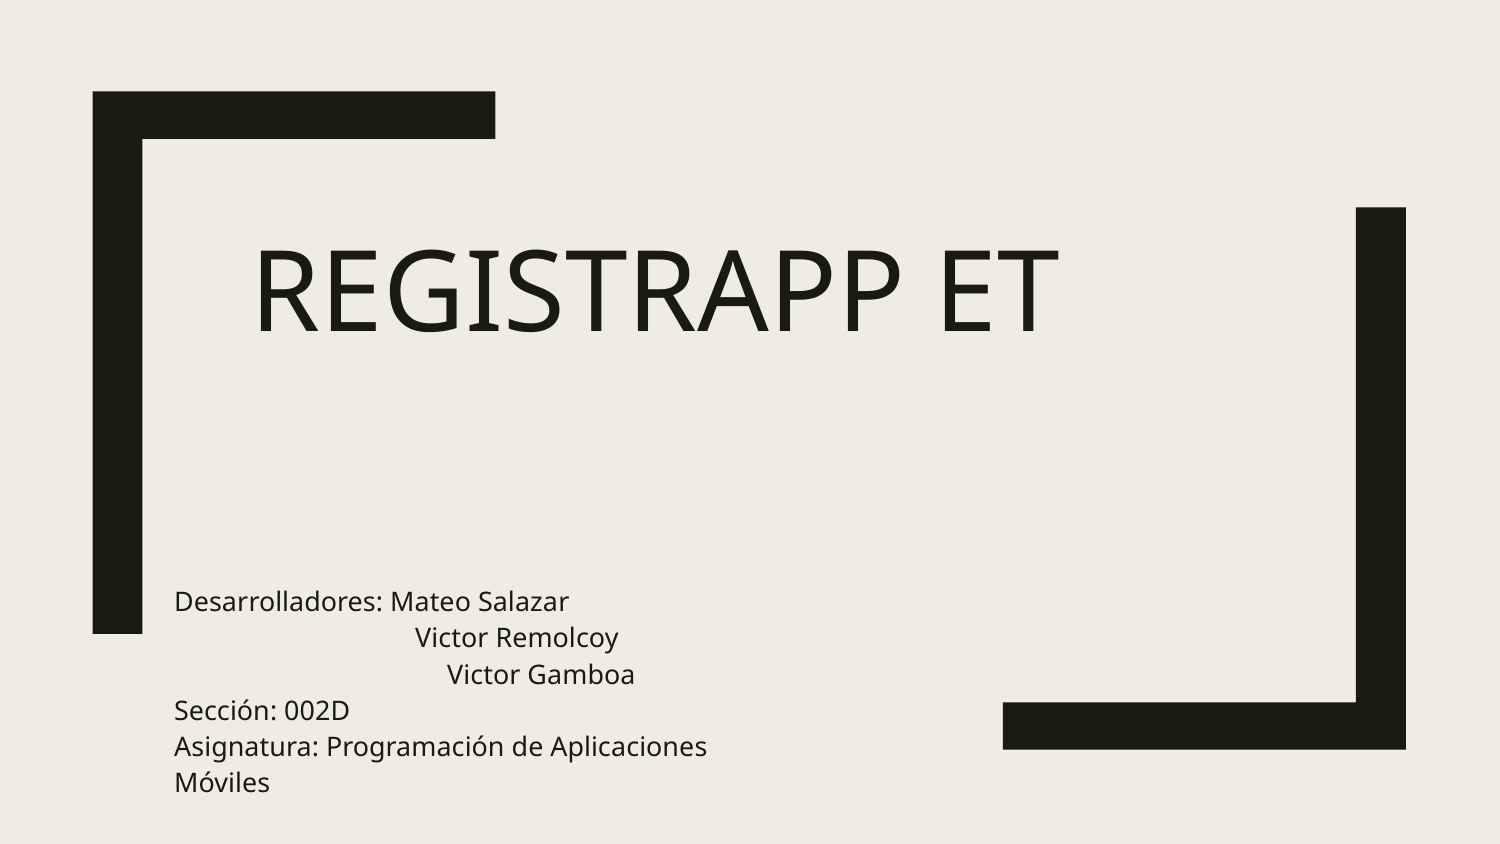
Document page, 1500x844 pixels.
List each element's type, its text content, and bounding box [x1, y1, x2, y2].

title RegistrAPP ET [235, 220, 1265, 479]
subtitle Desarrolladores: Mateo Salazar Victor Remolcoy Victor Gamboa Sección: 002D Asignatura: Programación de Aplicaciones Móviles [159, 565, 805, 814]
